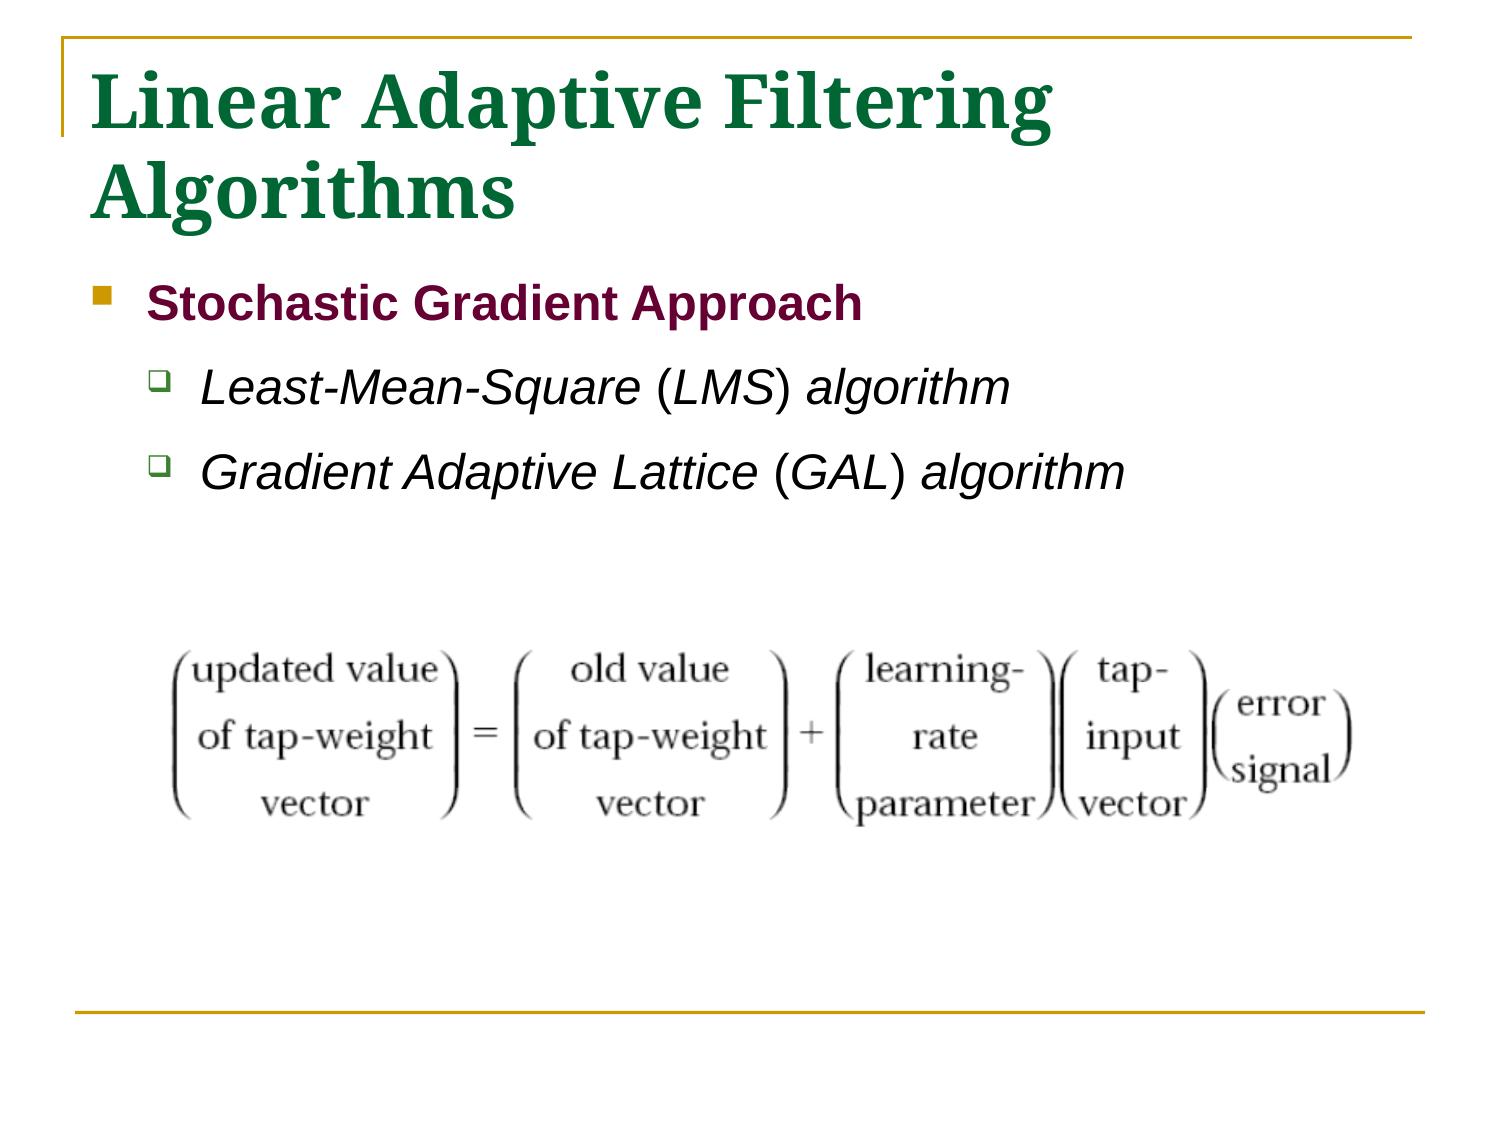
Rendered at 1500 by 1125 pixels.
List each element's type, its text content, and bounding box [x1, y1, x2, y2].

title Linear Adaptive Filtering Algorithms [75, 45, 1425, 233]
list Stochastic Gradient Approach Least-Mean-Square (LMS) algorithm Gradient Adaptive Lattice (GAL) algorithm [75, 262, 1425, 1006]
picture [137, 624, 1379, 851]
